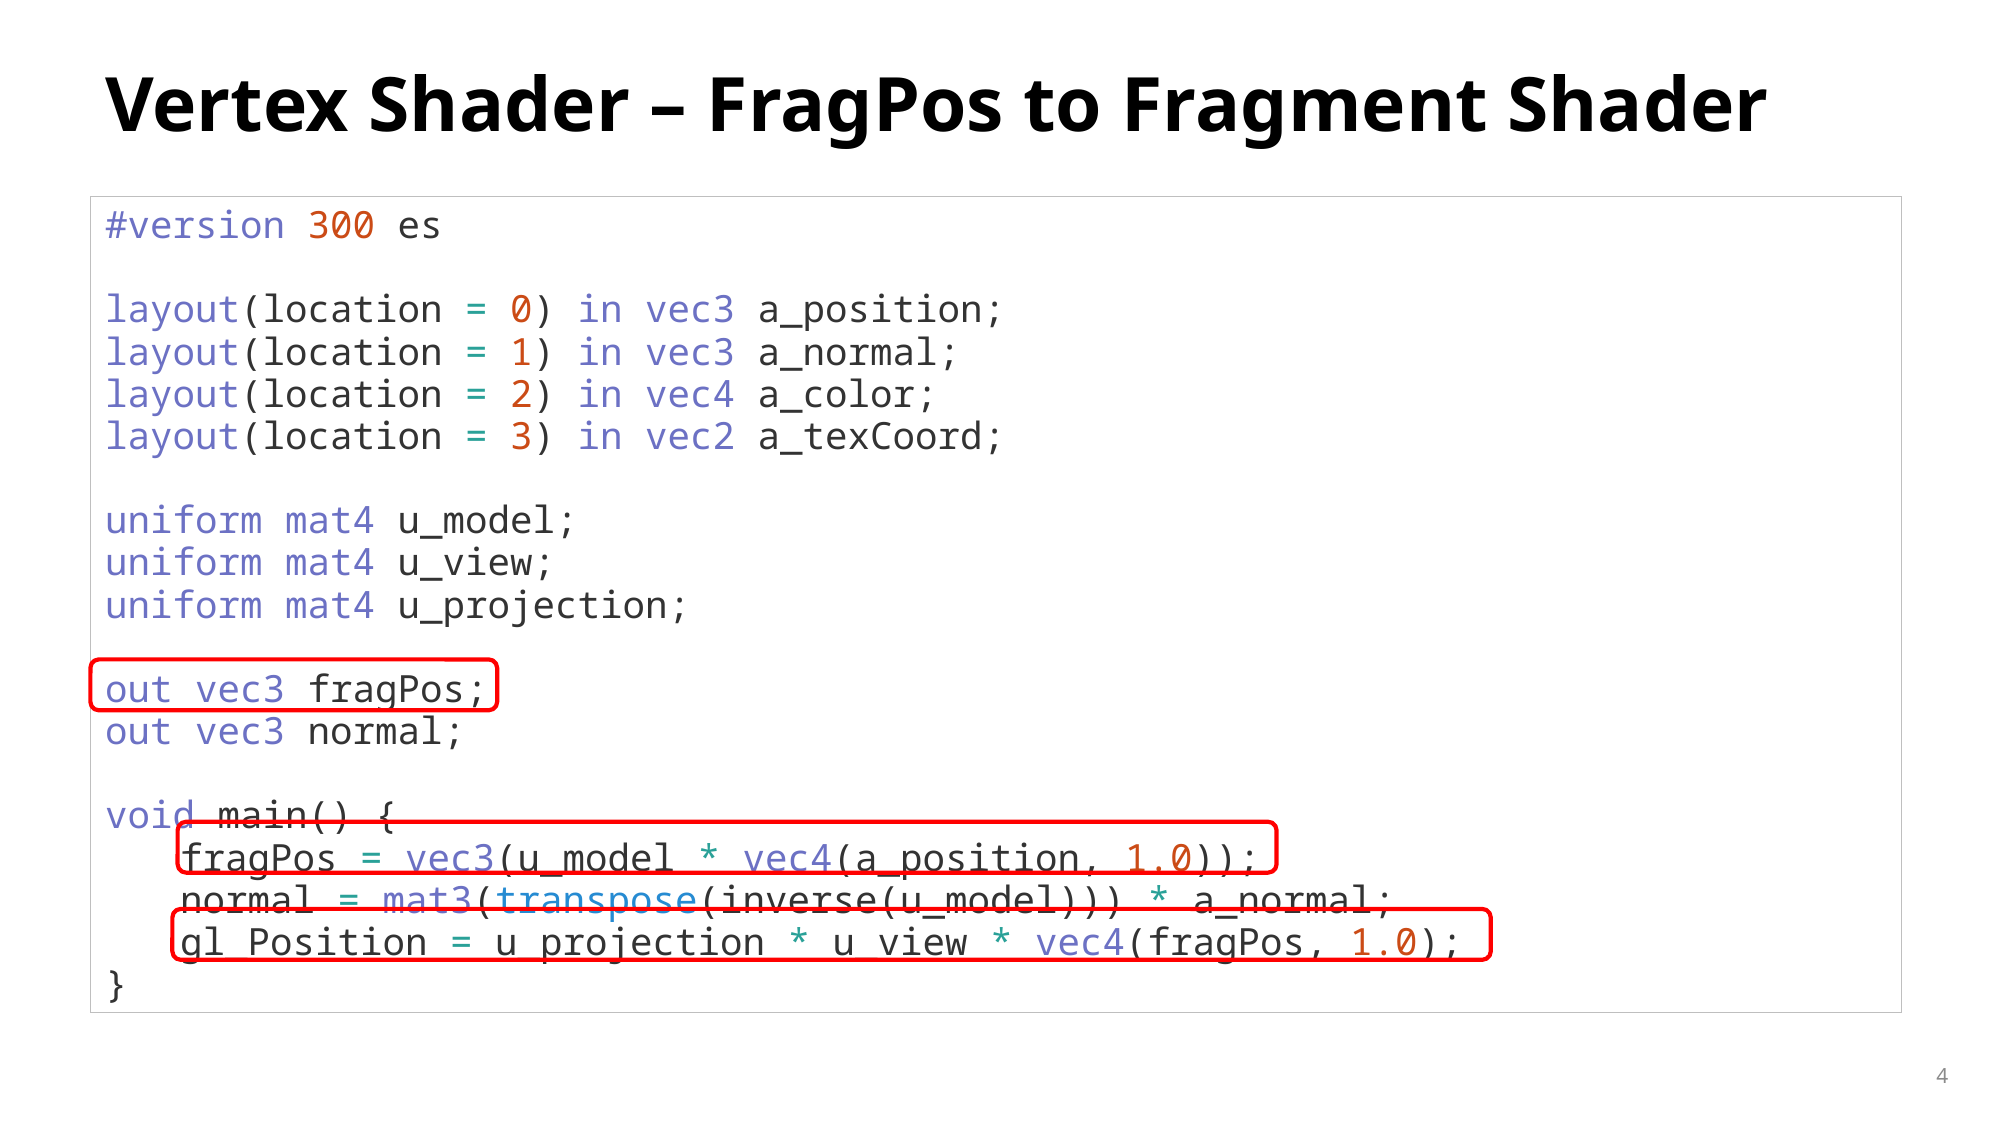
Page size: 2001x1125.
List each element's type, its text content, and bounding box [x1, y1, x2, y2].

title Vertex Shader – FragPos to Fragment Shader [90, 42, 1902, 161]
slide_number 4 [1901, 1046, 1964, 1107]
text_box [90, 659, 498, 711]
text_box [172, 908, 1491, 960]
text_box [177, 821, 1277, 873]
text_box #version 300 es layout(location = 0) in vec3 a_position; layout(location = 1) in vec3 a_normal; layout(location = 2) in vec4 a_color; layout(location = 3) in vec2 a_texCoord; uniform mat4 u_model; uniform mat4 u_view; uniform mat4 u_projection; out vec3 fragPos; out vec3 normal; void main() { fragPos = vec3(u_model * vec4(a_position, 1.0)); normal = mat3(transpose(inverse(u_model))) * a_normal; gl_Position = u_projection * u_view * vec4(fragPos, 1.0); } [90, 196, 1902, 1013]
